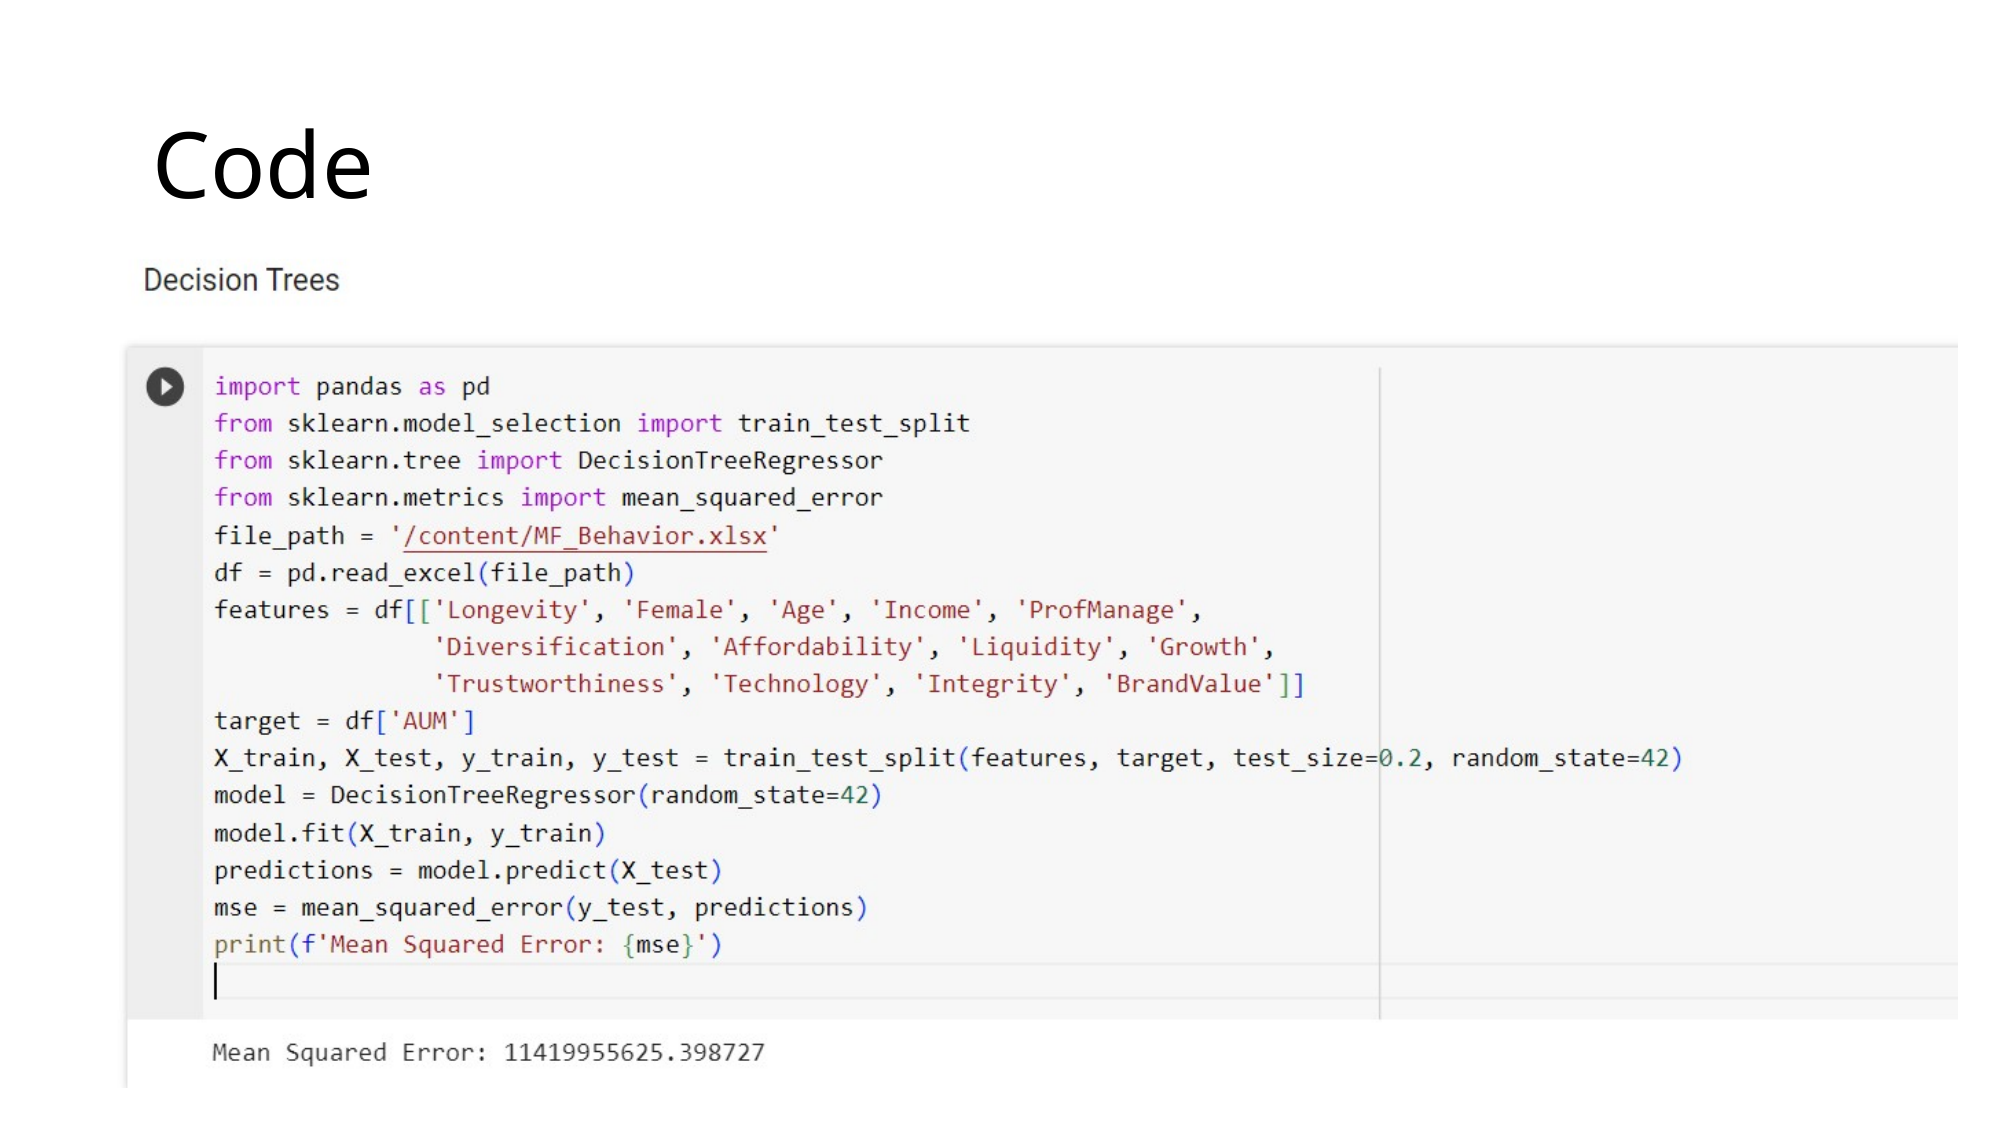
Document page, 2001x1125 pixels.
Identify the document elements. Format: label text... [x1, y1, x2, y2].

title Code [137, 59, 1863, 214]
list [107, 214, 1958, 1088]
